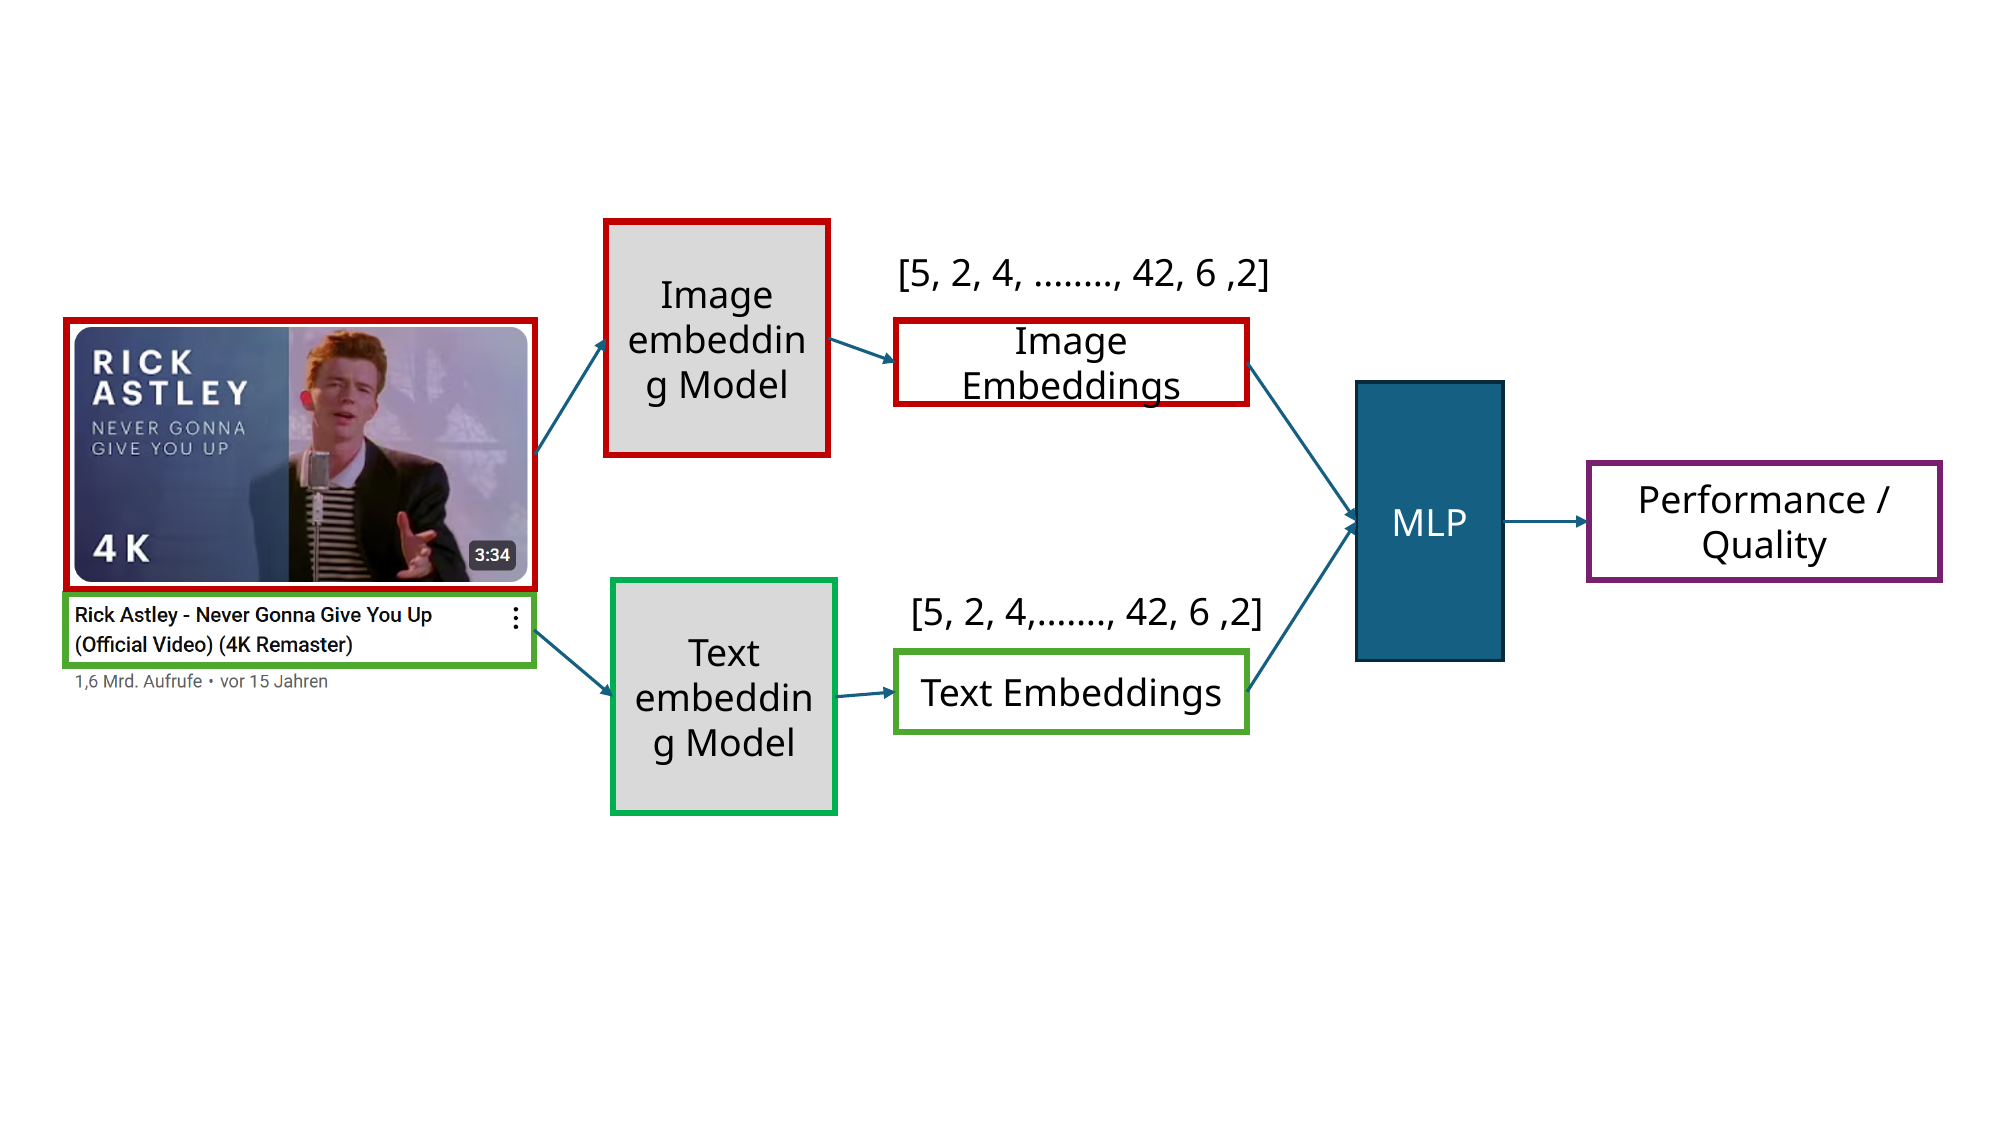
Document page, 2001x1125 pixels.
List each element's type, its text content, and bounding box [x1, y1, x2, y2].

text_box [1246, 520, 1357, 693]
text_box MLP [1357, 380, 1505, 662]
text_box [64, 593, 72, 667]
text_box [1246, 361, 1357, 520]
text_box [827, 337, 897, 363]
text_box [65, 319, 536, 590]
picture [72, 323, 528, 701]
text_box Performance / Quality [1587, 461, 1941, 582]
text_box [834, 691, 897, 698]
text_box [5, 2, 4, ..……, 42, 6 ,2] [882, 241, 1392, 301]
text_box Image embedding Model [605, 220, 830, 456]
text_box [534, 337, 607, 456]
text_box Text embedding Model [612, 579, 837, 815]
text_box Text Embeddings [894, 650, 1249, 734]
text_box [528, 593, 536, 667]
text_box Image Embeddings [894, 319, 1249, 406]
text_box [533, 629, 614, 698]
text_box [5, 2, 4,……., 42, 6 ,2] [895, 580, 1246, 641]
